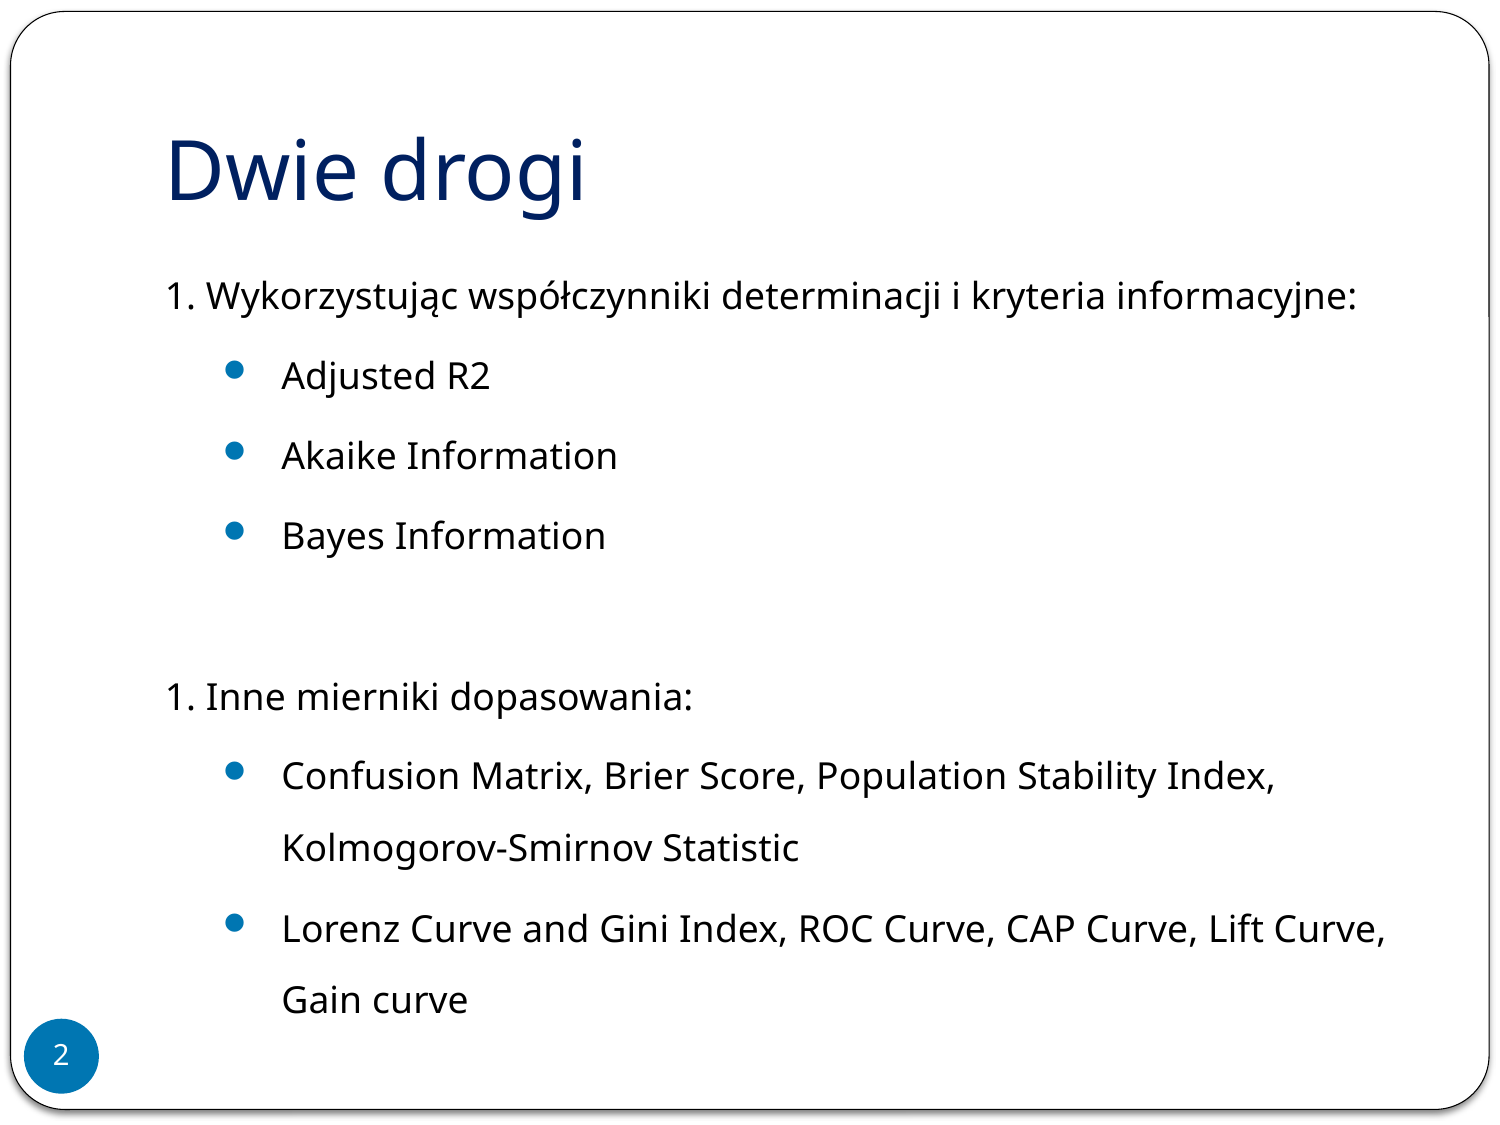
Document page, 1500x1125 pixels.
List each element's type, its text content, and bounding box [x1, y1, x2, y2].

title Dwie drogi [150, 45, 1425, 233]
list 1. Wykorzystując współczynniki determinacji i kryteria informacyjne: Adjusted R2 Akaike Information Bayes Information 1. Inne mierniki dopasowania: Confusion Matrix, Brier Score, Population Stability Index, Kolmogorov-Smirnov Statistic Lorenz Curve and Gini Index, ROC Curve, CAP Curve, Lift Curve, Gain curve [150, 237, 1425, 1035]
slide_number 2 [23, 1018, 99, 1094]
